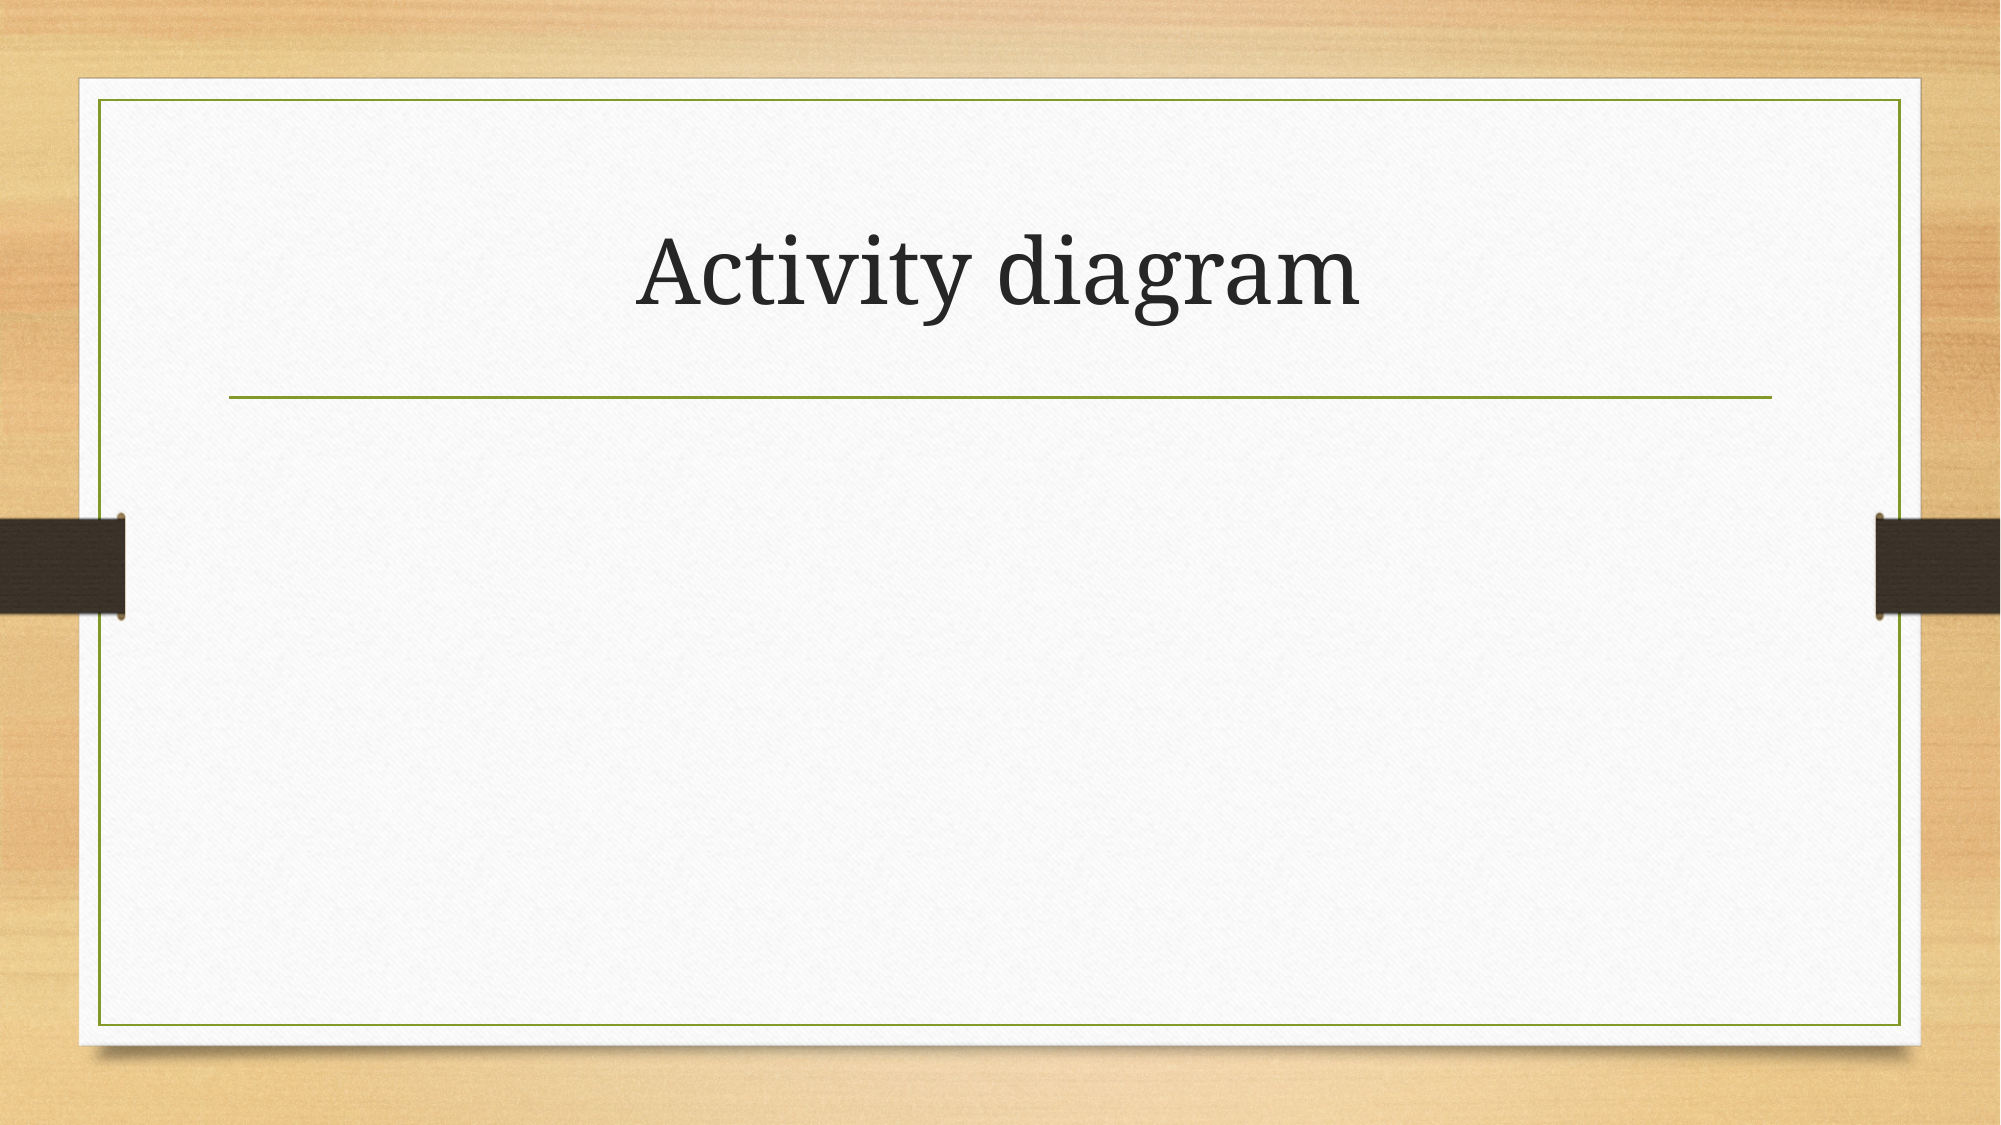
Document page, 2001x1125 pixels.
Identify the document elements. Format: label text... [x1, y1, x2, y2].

picture [0, 0, 2001, 1125]
title Activity diagram [212, 161, 1788, 375]
